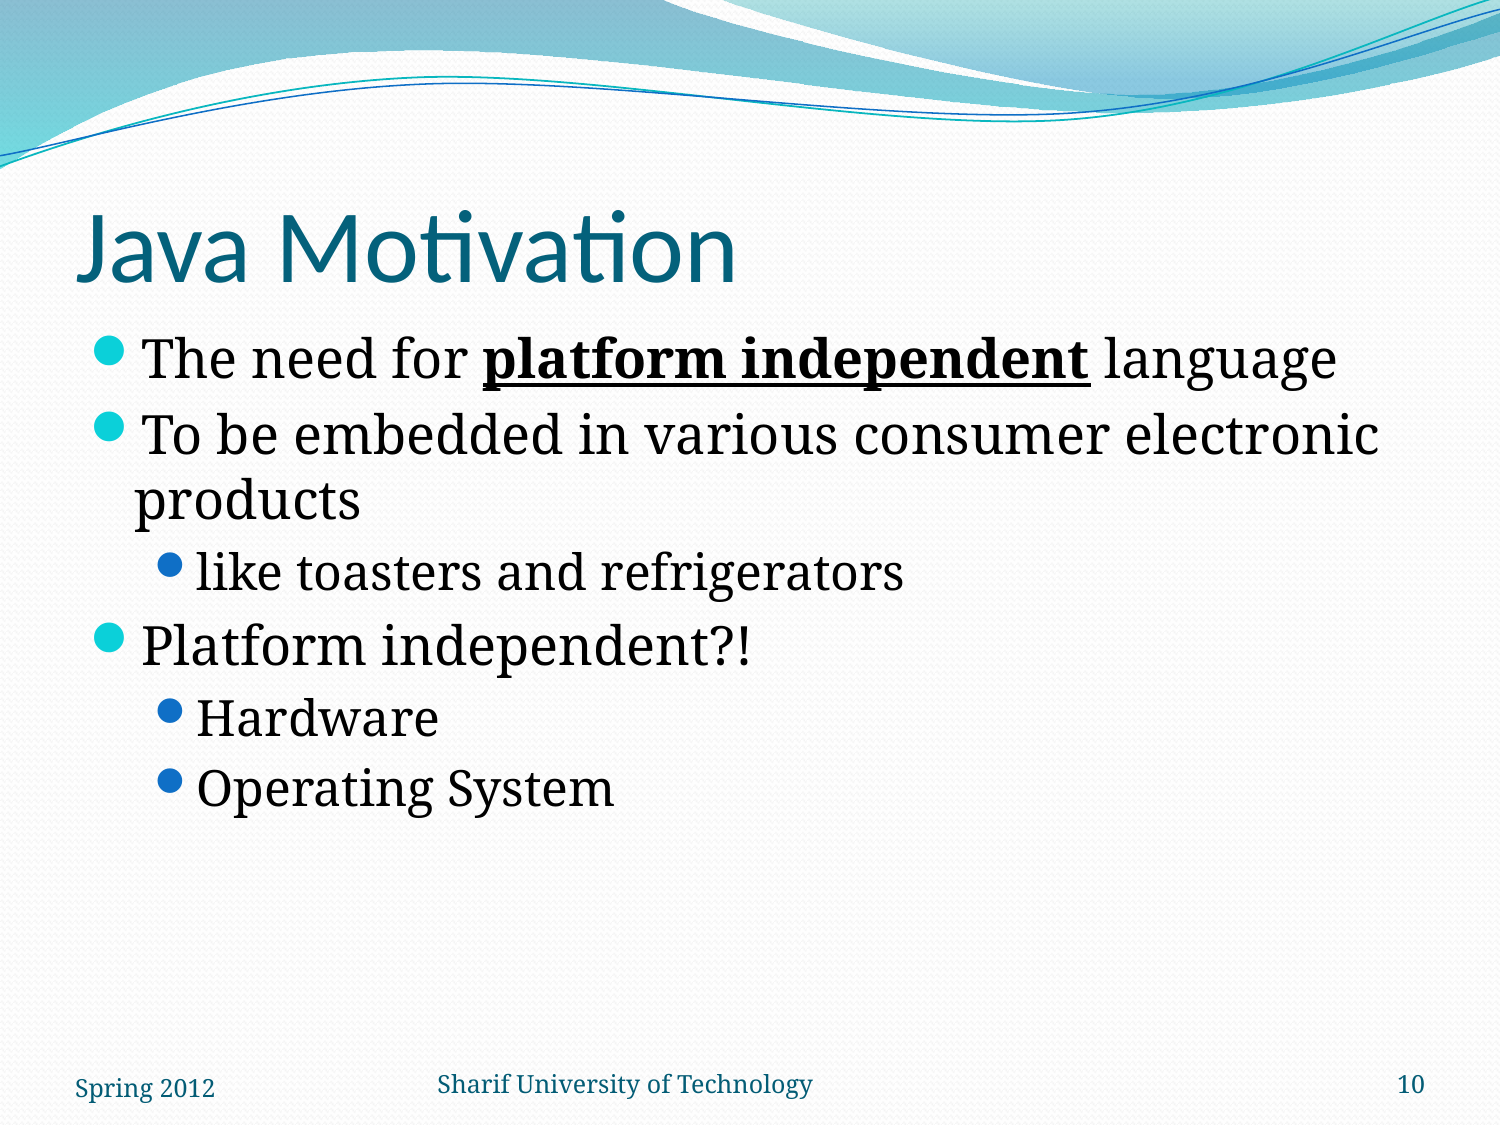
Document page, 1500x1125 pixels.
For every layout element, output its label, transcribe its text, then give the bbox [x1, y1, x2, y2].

list The need for platform independent language To be embedded in various consumer electronic products like toasters and refrigerators Platform independent?! Hardware Operating System [75, 317, 1425, 1038]
title Java Motivation [75, 115, 1425, 303]
footer Sharif University of Technology [437, 1042, 988, 1103]
slide_number 10 [1299, 1042, 1425, 1103]
slide_number Spring 2012 [75, 1042, 425, 1103]
